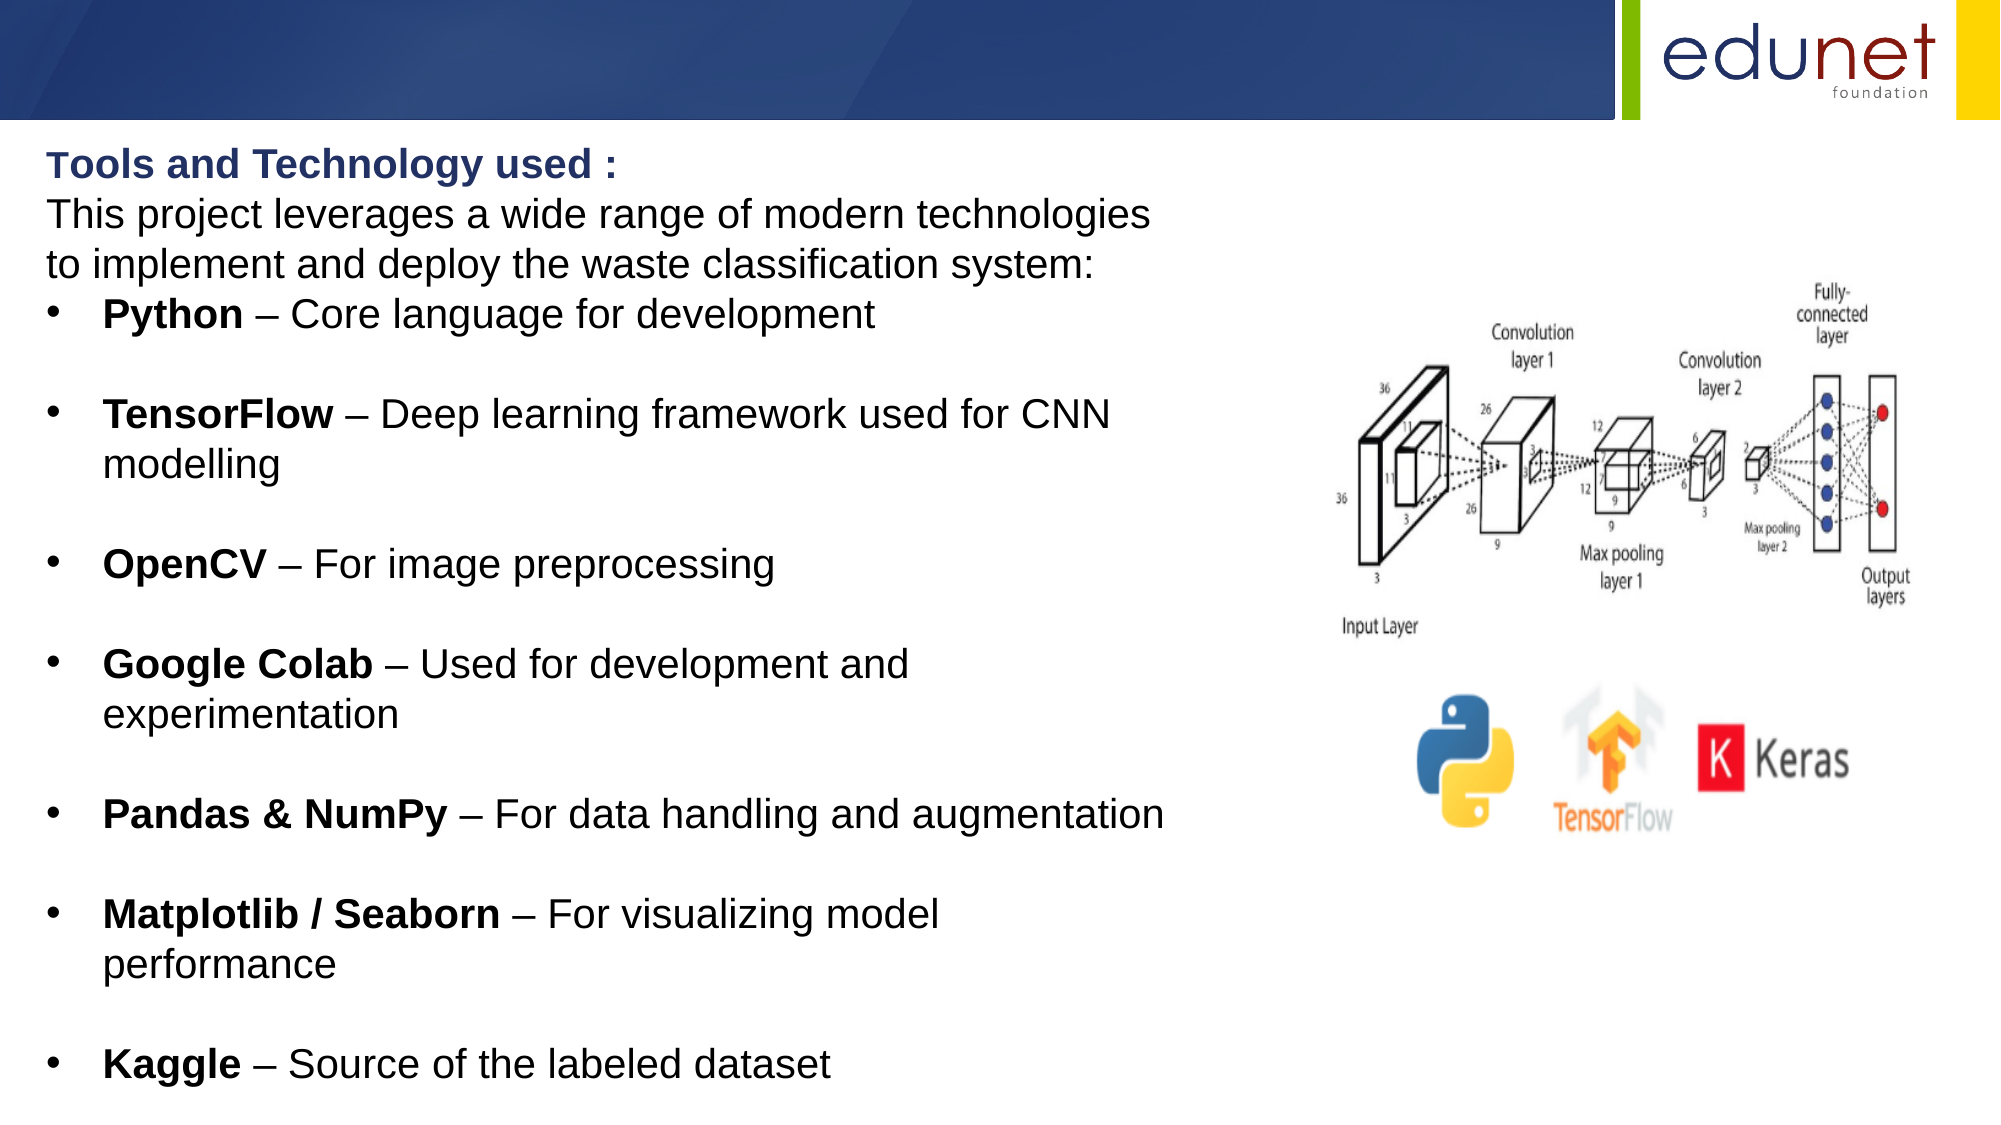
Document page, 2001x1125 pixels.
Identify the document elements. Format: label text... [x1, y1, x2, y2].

text_box Tools and Technology used : This project leverages a wide range of modern technologies to implement and deploy the waste classification system: Python – Core language for development TensorFlow – Deep learning framework used for CNN modelling OpenCV – For image preprocessing Google Colab – Used for development and experimentation Pandas & NumPy – For data handling and augmentation Matplotlib / Seaborn – For visualizing model performance Kaggle – Source of the labeled dataset [31, 128, 1199, 1125]
picture [1652, 12, 1948, 108]
picture [1280, 249, 1969, 876]
